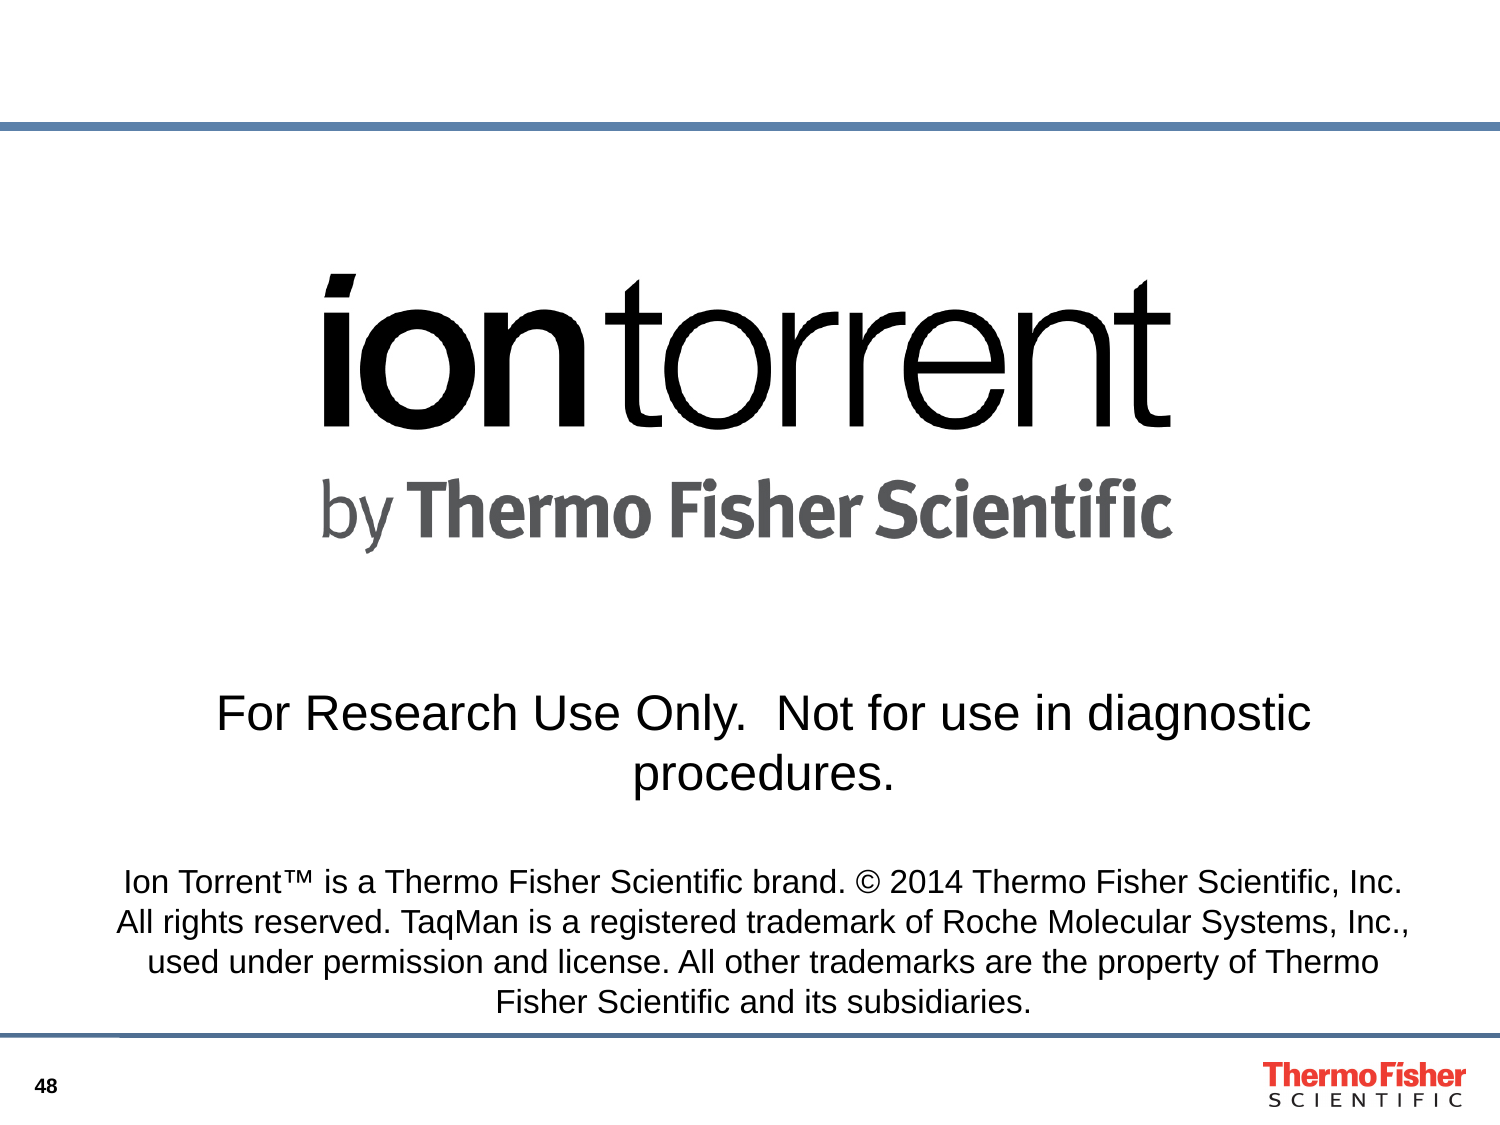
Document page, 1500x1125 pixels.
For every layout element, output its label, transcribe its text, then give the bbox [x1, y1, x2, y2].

picture [1263, 1062, 1466, 1107]
text_box For Research Use Only. Not for use in diagnostic procedures. Ion Torrent™ is a Thermo Fisher Scientific brand. © 2014 Thermo Fisher Scientific, Inc. All rights reserved. TaqMan is a registered trademark of Roche Molecular Systems, Inc., used under permission and license. All other trademarks are the property of Thermo Fisher Scientific and its subsidiaries. [88, 672, 1441, 1028]
picture [199, 158, 1292, 674]
